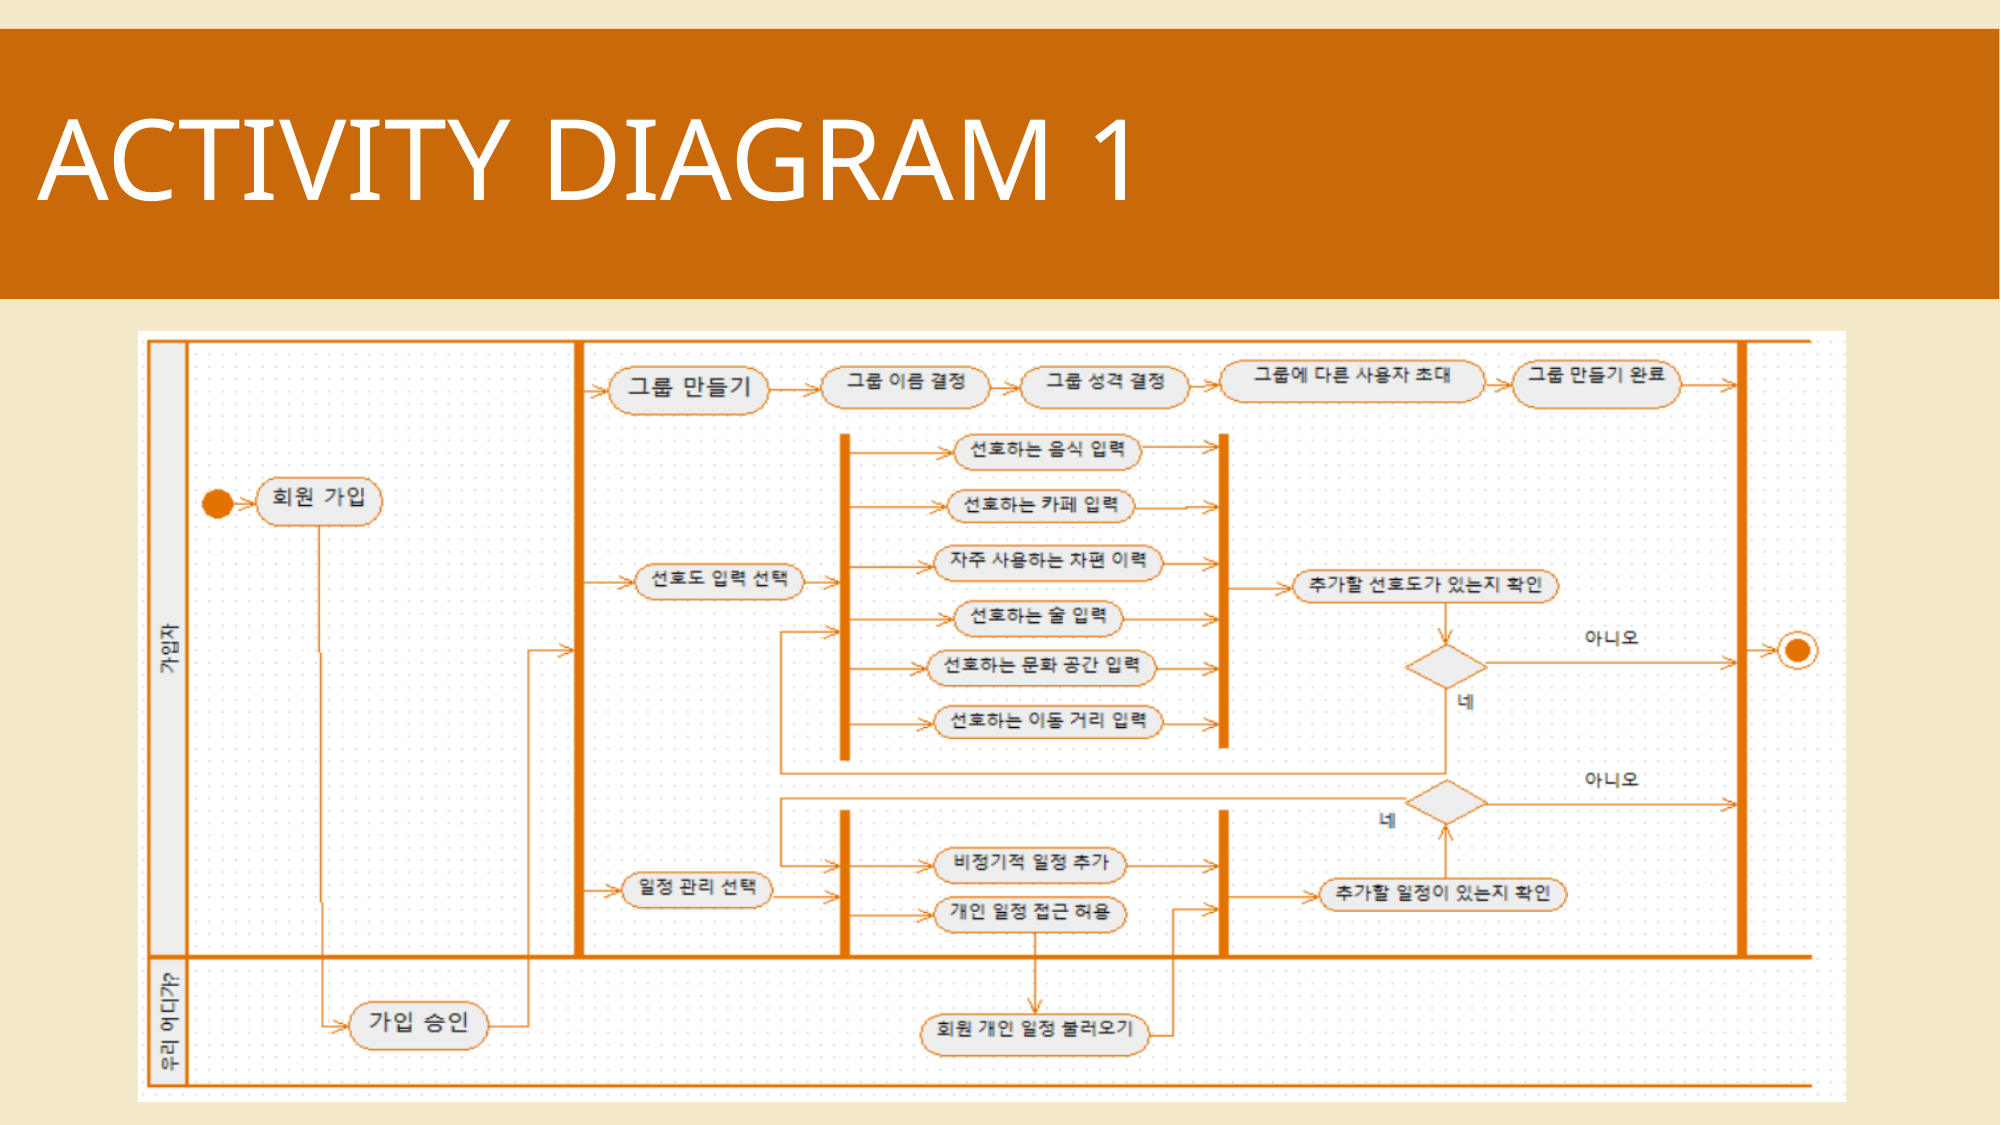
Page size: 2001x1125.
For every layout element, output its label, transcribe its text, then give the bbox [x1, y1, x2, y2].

title Activity Diagram 1 [22, 42, 1628, 290]
picture [138, 330, 1846, 1102]
